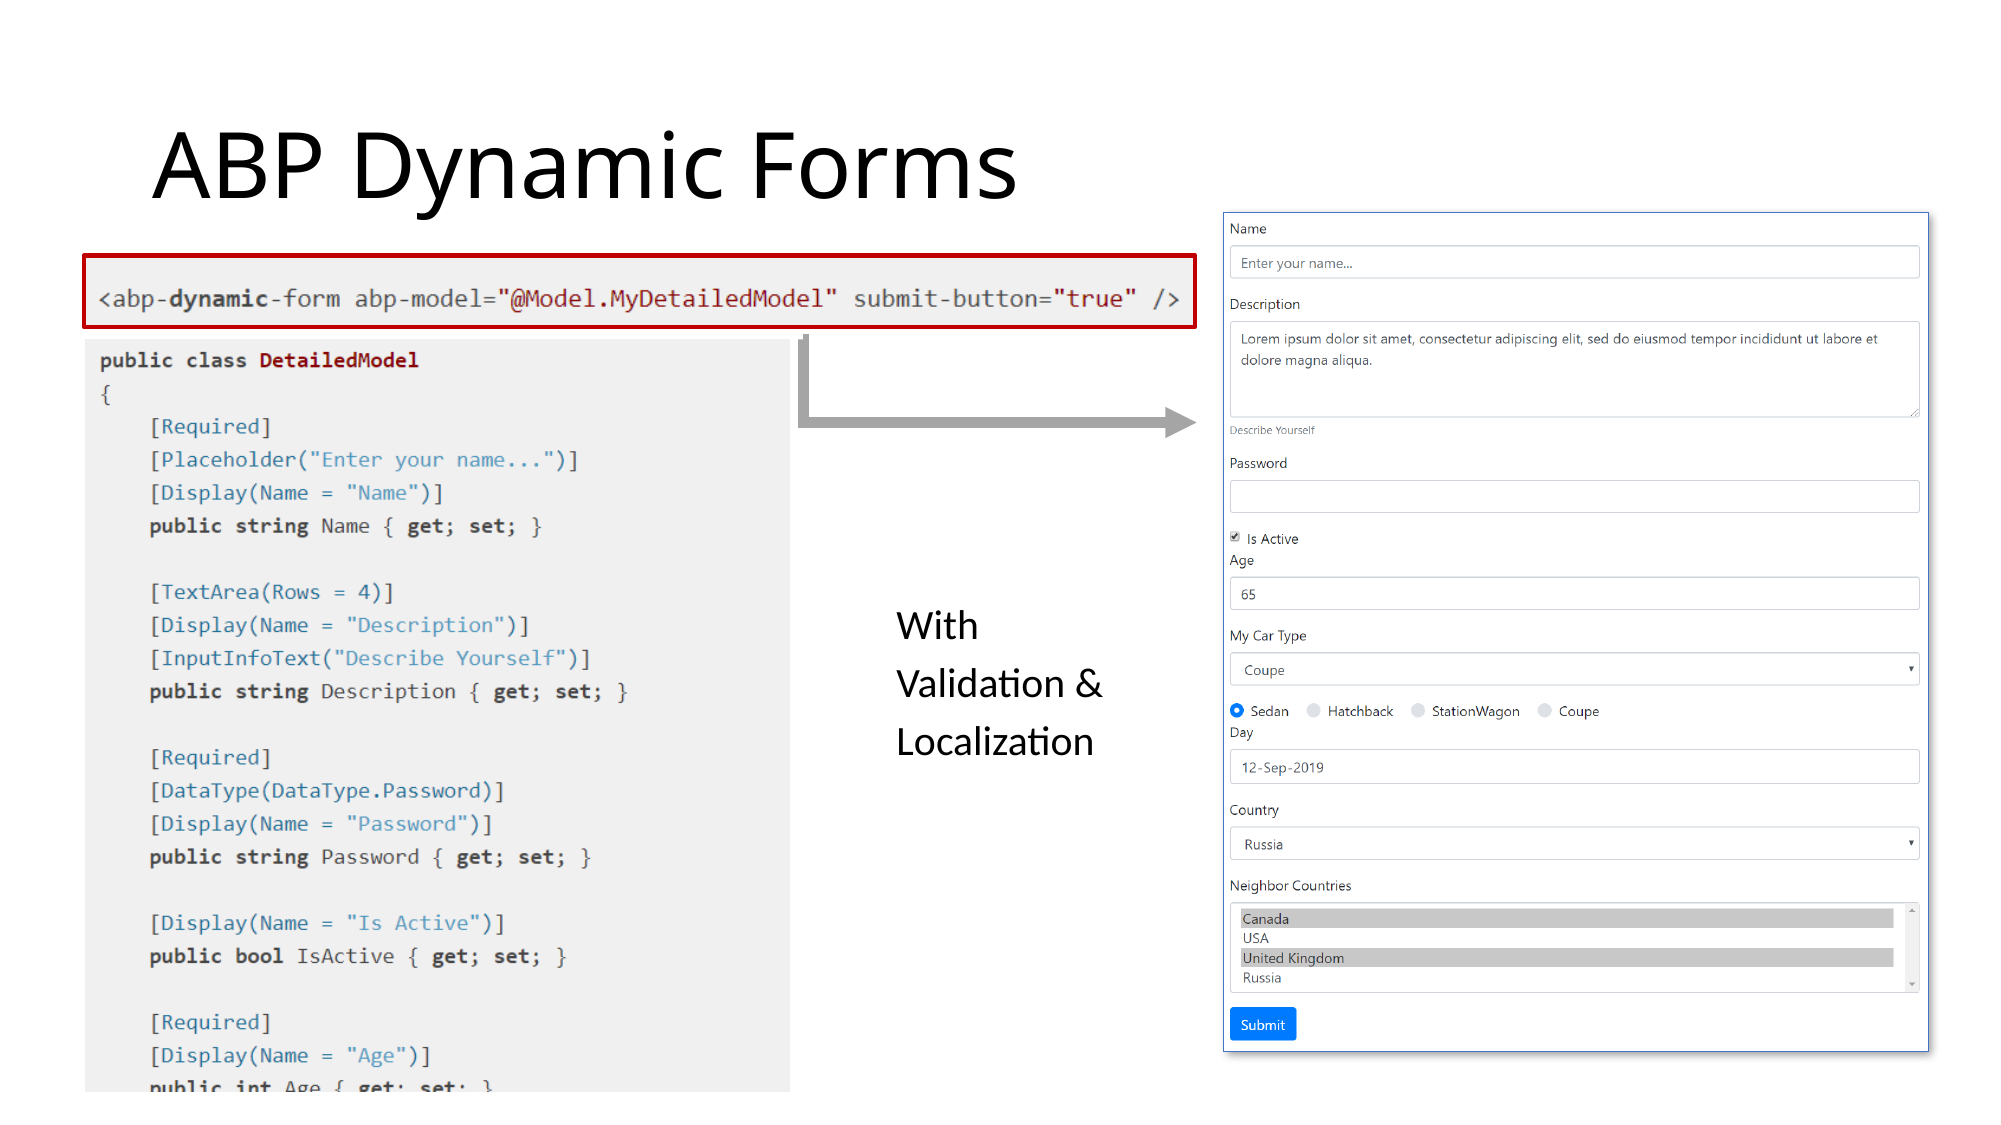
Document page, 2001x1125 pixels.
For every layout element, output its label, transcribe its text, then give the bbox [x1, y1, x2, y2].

title ABP Dynamic Forms [137, 59, 1863, 278]
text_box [958, 184, 1042, 578]
picture [85, 257, 958, 325]
picture [85, 339, 790, 1093]
picture [1223, 212, 1928, 1052]
text_box With Validation & Localization [866, 579, 1134, 788]
picture [1042, 257, 1194, 325]
